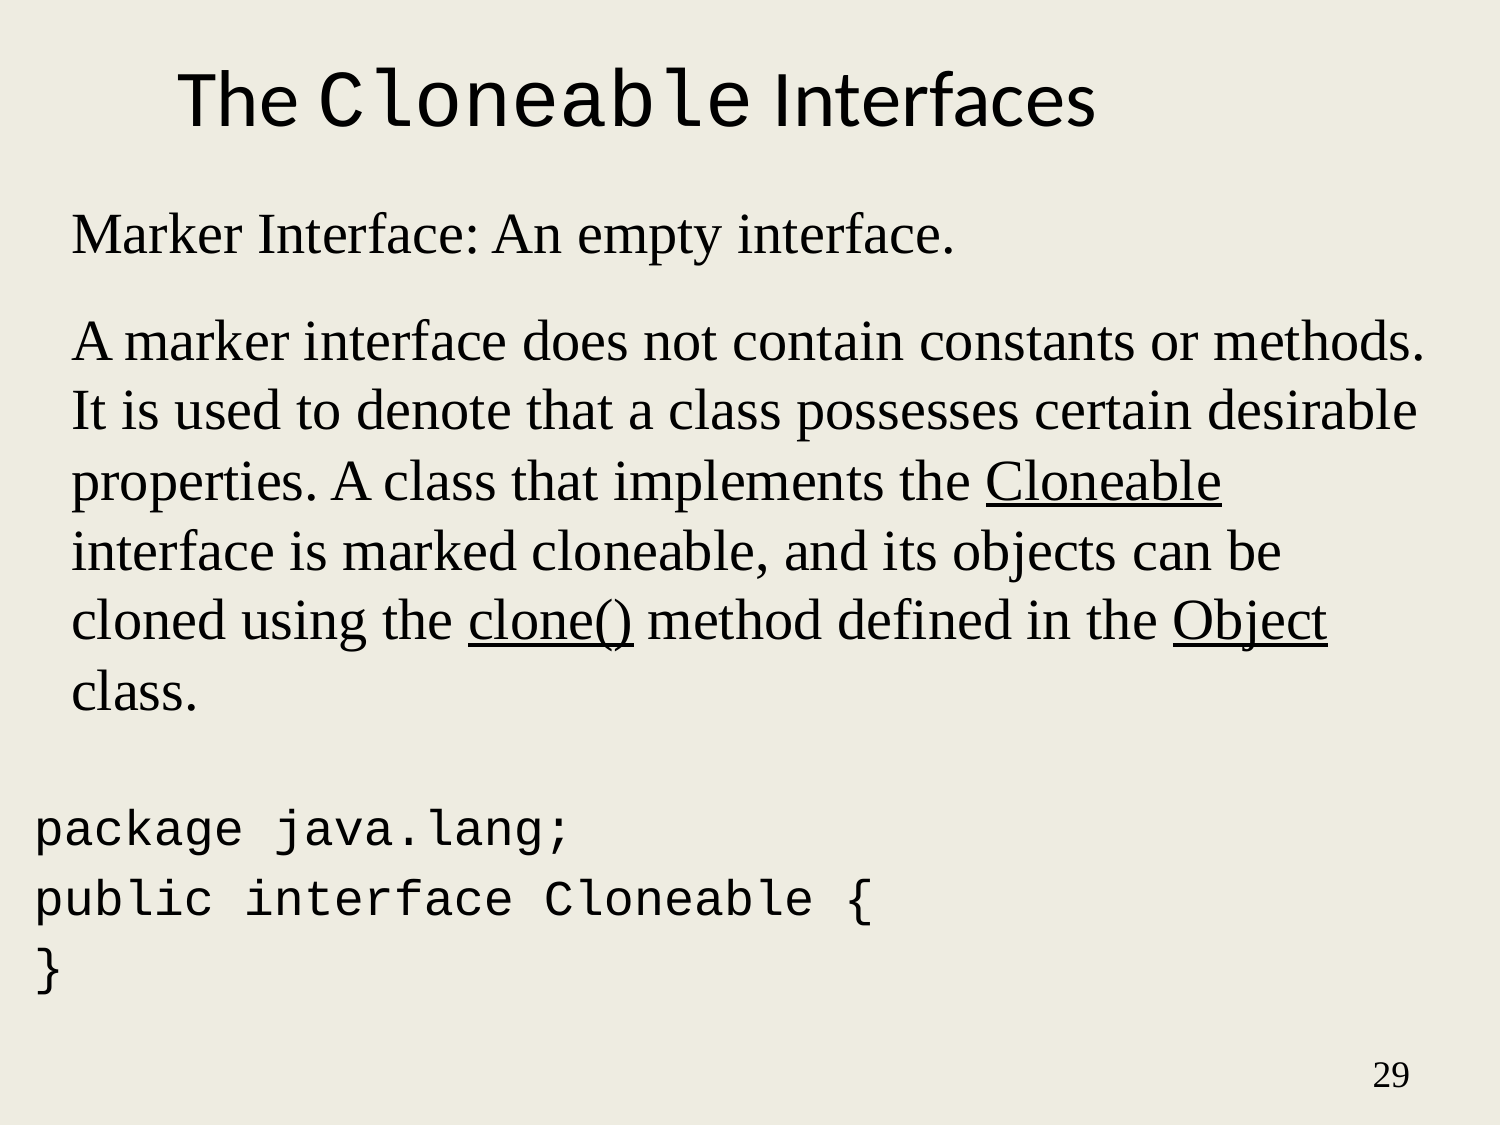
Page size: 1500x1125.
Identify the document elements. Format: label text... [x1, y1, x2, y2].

list package java.lang; public interface Cloneable { } [0, 787, 1263, 1013]
slide_number 29 [1074, 1042, 1425, 1103]
text_box Marker Interface: An empty interface. A marker interface does not contain constants or methods. It is used to denote that a class possesses certain desirable properties. A class that implements the Cloneable interface is marked cloneable, and its objects can be cloned using the clone() method defined in the Object class. [37, 187, 1450, 775]
title The Cloneable Interfaces [0, 37, 1275, 150]
